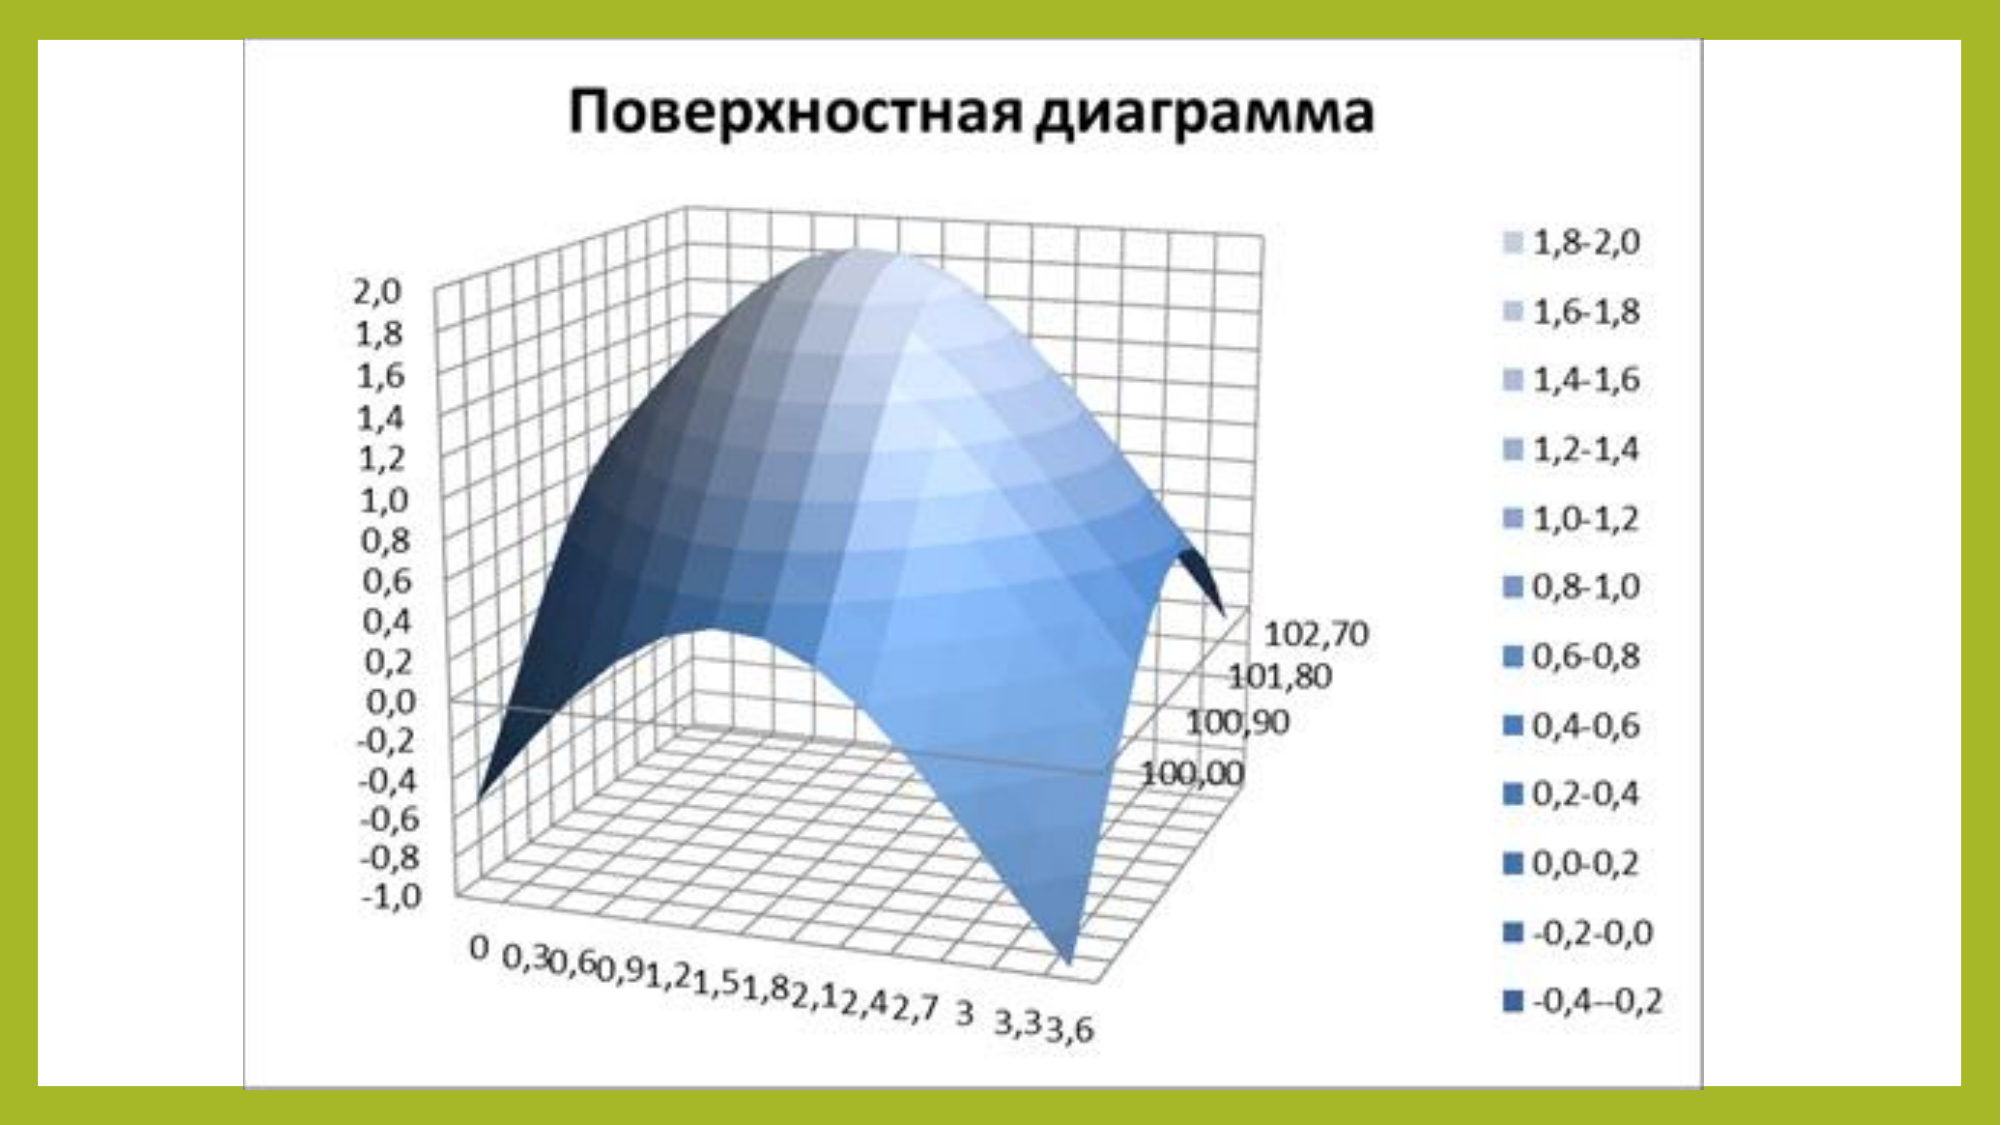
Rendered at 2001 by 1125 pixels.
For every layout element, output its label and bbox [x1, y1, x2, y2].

picture [243, 37, 1704, 1090]
